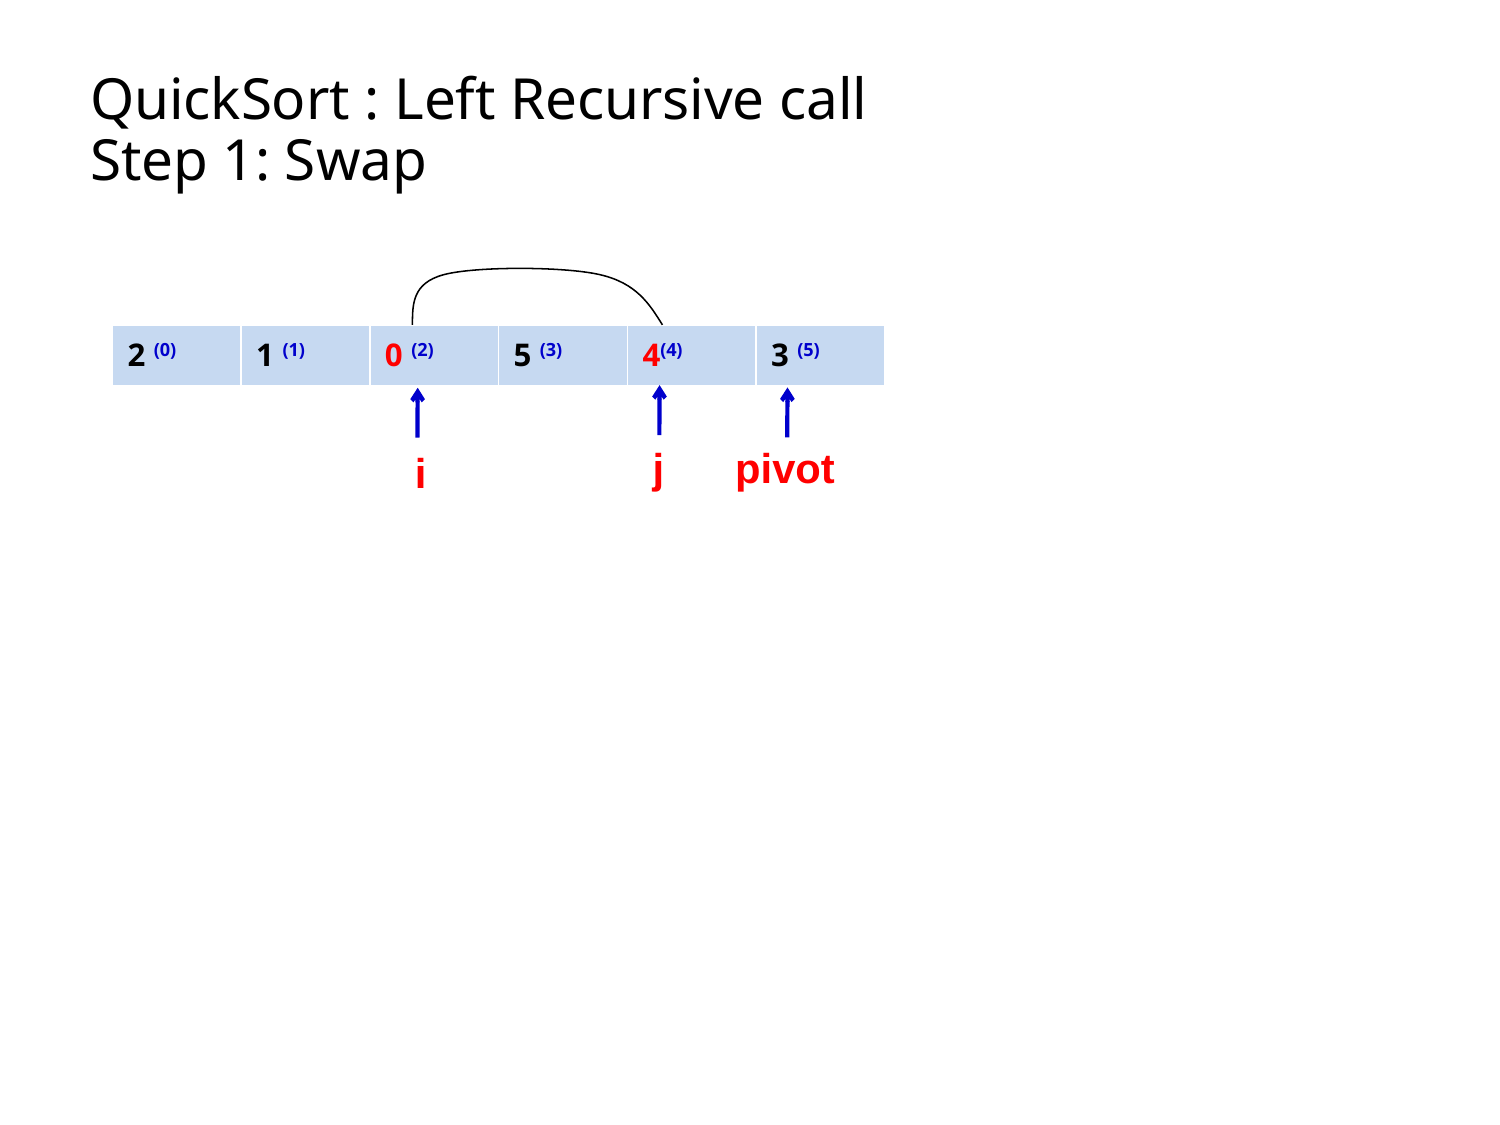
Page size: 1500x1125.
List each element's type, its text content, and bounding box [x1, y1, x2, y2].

text_box i [400, 439, 442, 505]
text_box pivot [720, 434, 850, 500]
text_box j [637, 434, 679, 500]
table_header 5 (3) [499, 326, 627, 385]
text_box [412, 268, 663, 325]
title QuickSort : Left Recursive call Step 1: Swap [75, 62, 1263, 200]
table_header 4(4) [628, 326, 755, 385]
table_header 0 (2) [371, 326, 498, 385]
table_header 1 (1) [242, 326, 369, 385]
table_header 3 (5) [757, 326, 884, 385]
table_header 2 (0) [113, 326, 240, 385]
